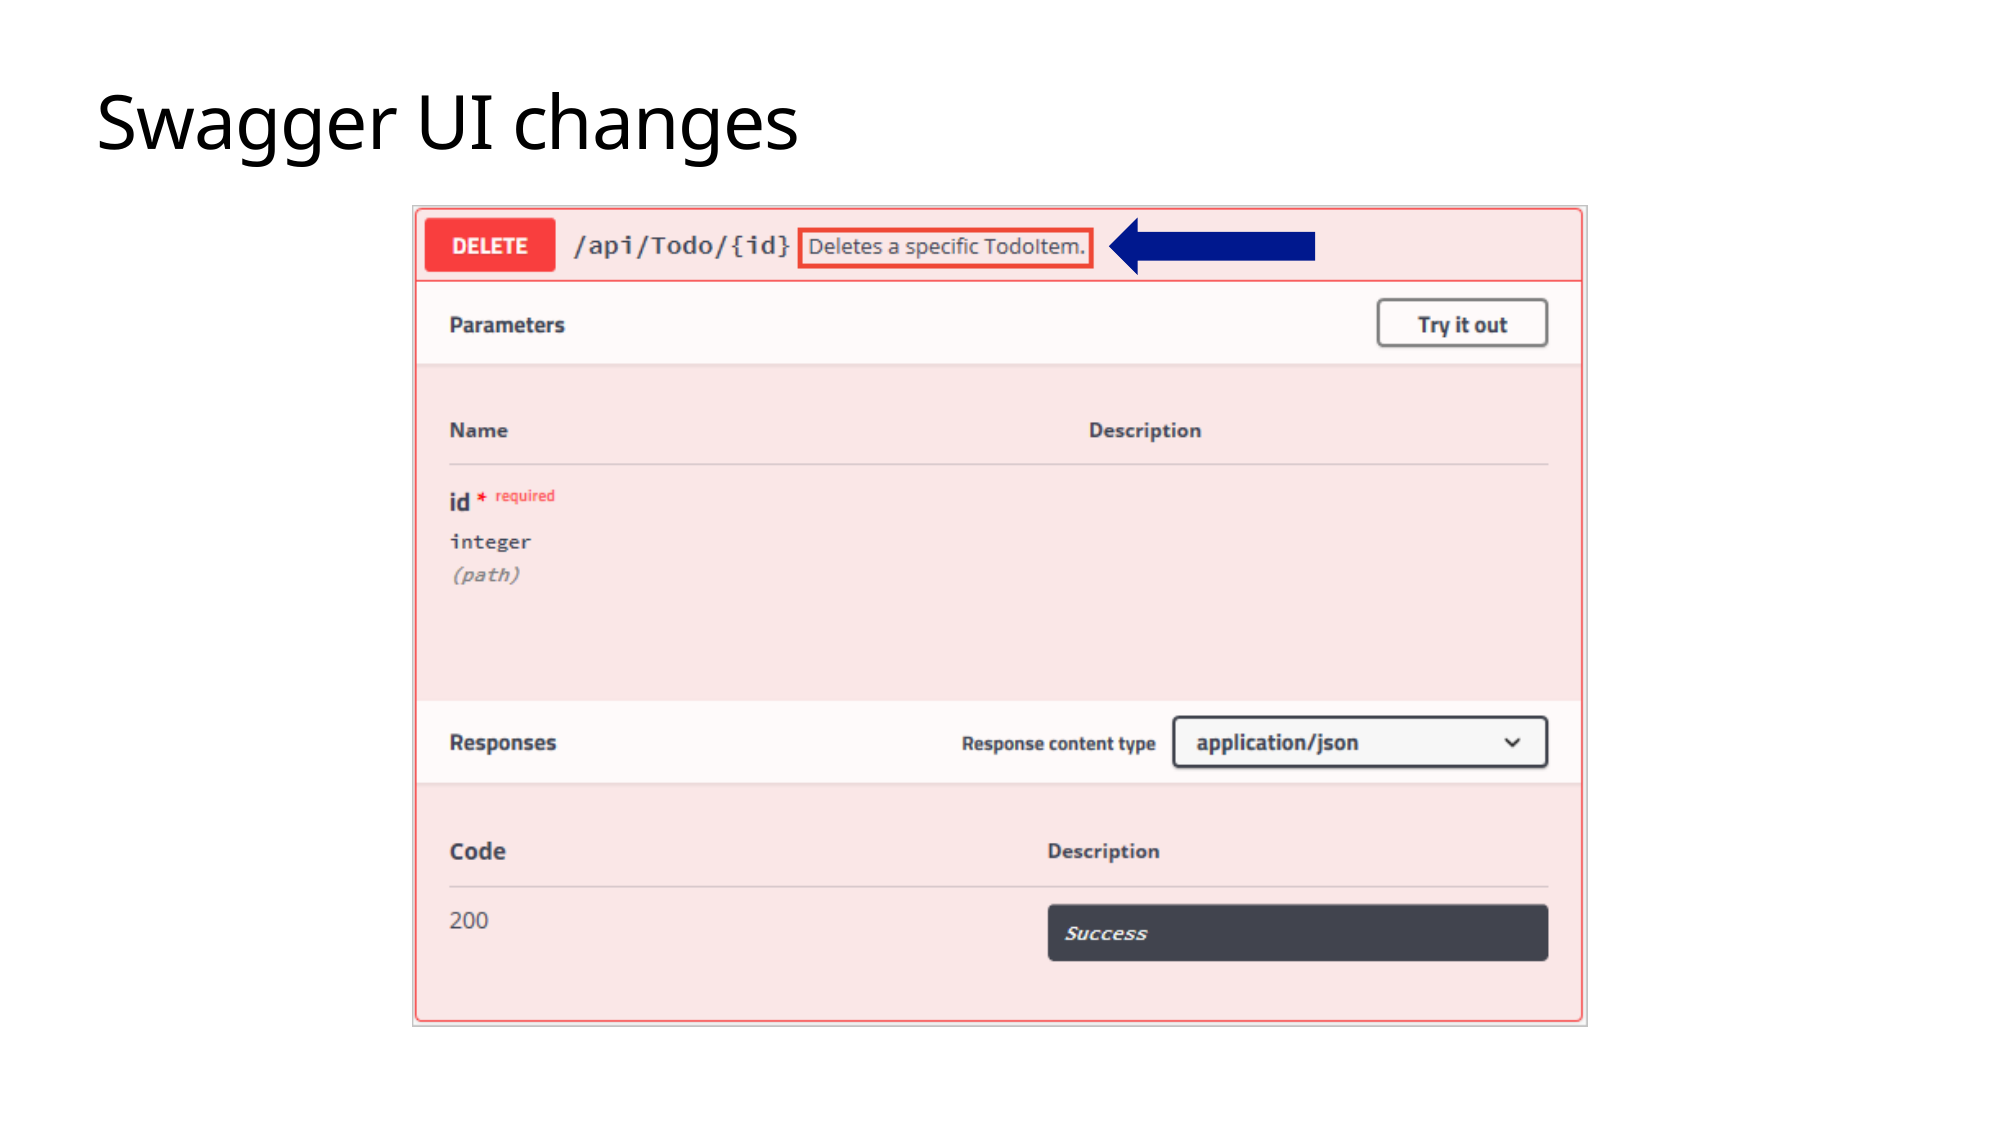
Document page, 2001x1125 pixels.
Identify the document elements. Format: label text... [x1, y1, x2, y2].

picture [412, 205, 1588, 1027]
title Swagger UI changes [96, 75, 1904, 166]
